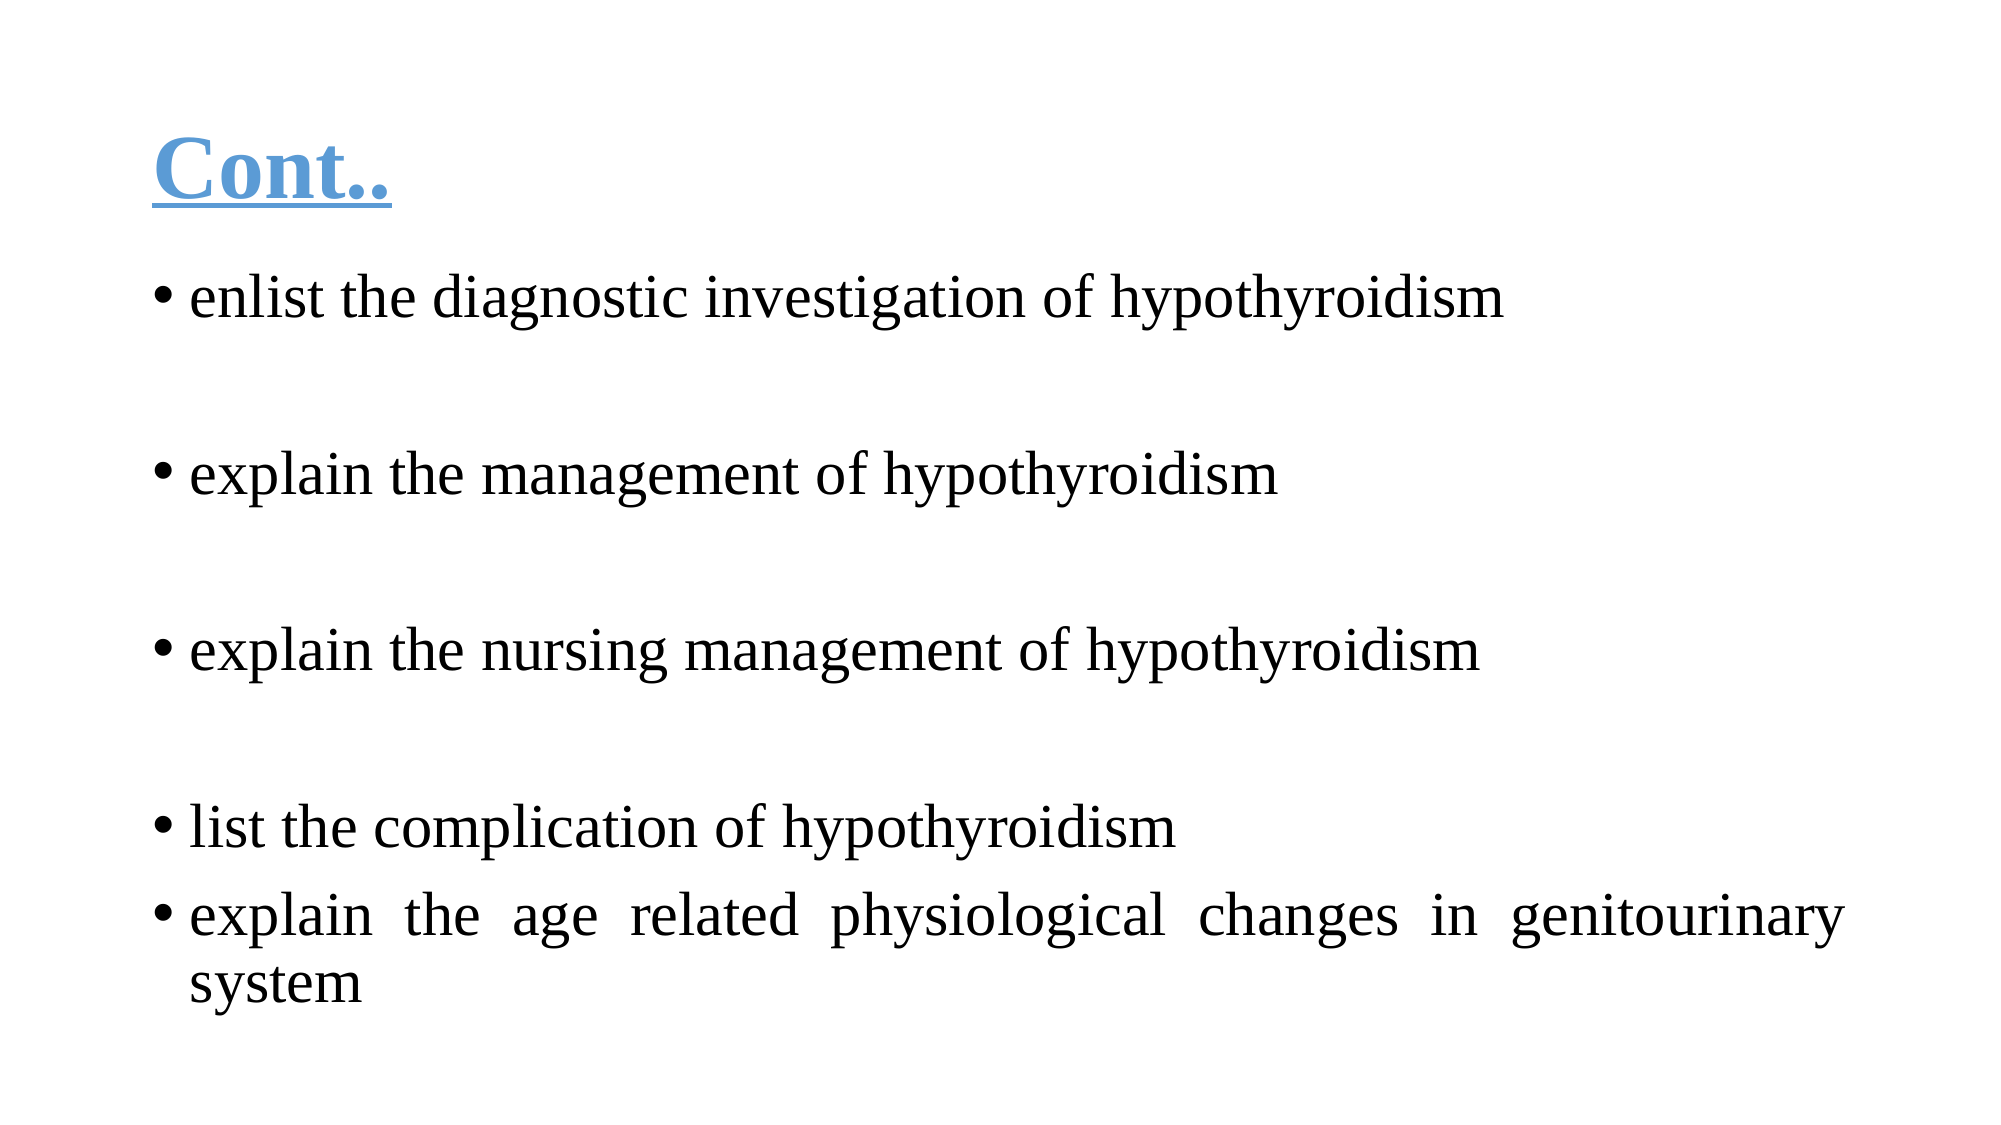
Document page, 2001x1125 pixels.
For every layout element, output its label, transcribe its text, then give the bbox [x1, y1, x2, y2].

title Cont.. [137, 59, 1863, 256]
list enlist the diagnostic investigation of hypothyroidism explain the management of hypothyroidism explain the nursing management of hypothyroidism list the complication of hypothyroidism explain the age related physiological changes in genitourinary system [137, 256, 1863, 1083]
